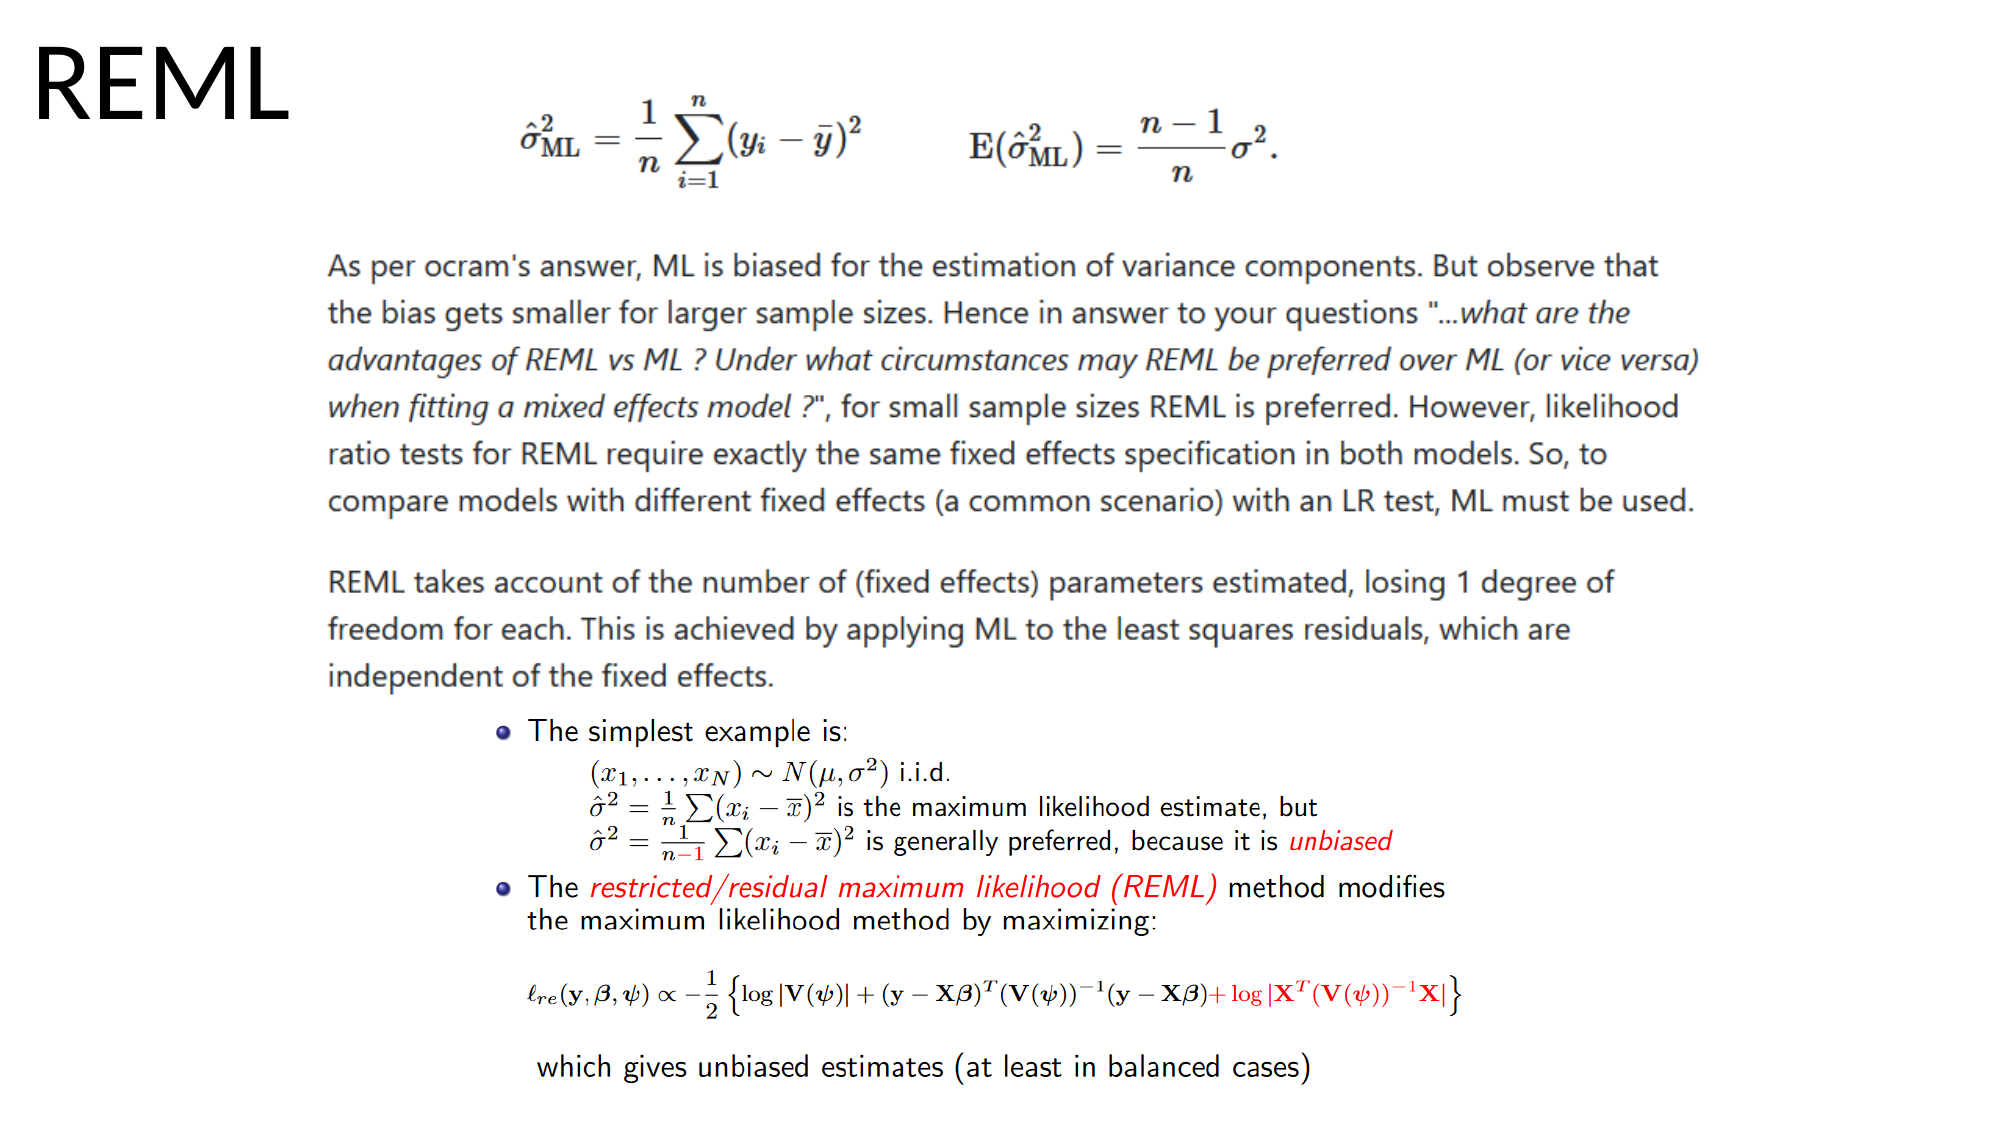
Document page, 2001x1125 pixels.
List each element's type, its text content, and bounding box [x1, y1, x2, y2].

picture [504, 80, 880, 207]
picture [314, 228, 1717, 1091]
picture [944, 89, 1312, 198]
text_box REML [17, 0, 485, 150]
